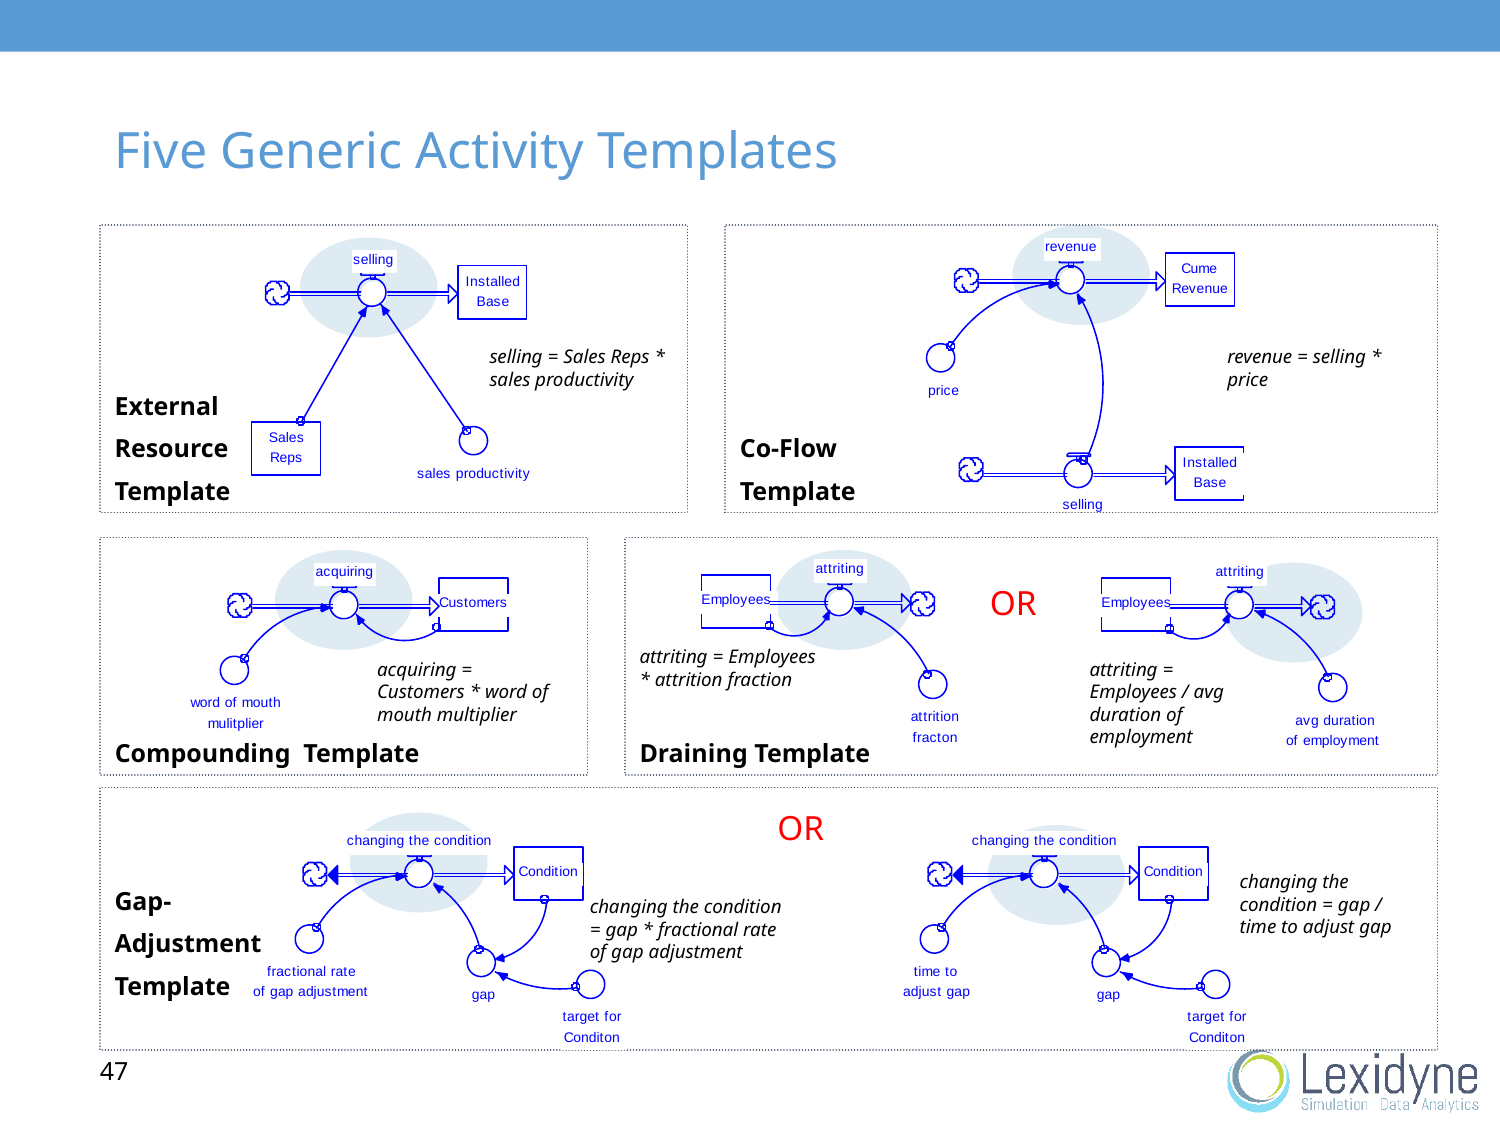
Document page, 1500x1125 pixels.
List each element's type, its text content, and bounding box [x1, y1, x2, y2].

text_box acquiring = Customers * word of mouth multiplier [513, 650, 575, 733]
picture [899, 818, 1500, 1118]
text_box OR [974, 574, 1063, 630]
text_box Co-Flow Template [725, 224, 924, 513]
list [249, 237, 536, 486]
title Five Generic Activity Templates [99, 63, 1379, 189]
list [924, 224, 1247, 519]
slide_number 47 [84, 1042, 275, 1103]
text_box selling = Sales Reps * sales productivity [536, 337, 688, 398]
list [699, 546, 963, 750]
picture [249, 818, 625, 1050]
text_box Draining Template [624, 537, 1438, 775]
text_box revenue = selling * price [1247, 337, 1425, 398]
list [187, 549, 513, 736]
text_box attriting = Employees / avg duration of employment [1074, 649, 1288, 755]
text_box Compounding Template [99, 537, 588, 775]
text_box Co-Flow Template [1247, 224, 1438, 513]
text_box External Resource Template [99, 224, 688, 513]
text_box attriting = Employees * attrition fraction [624, 637, 699, 698]
picture [1099, 549, 1386, 754]
text_box OR [762, 799, 850, 855]
text_box changing the condition = gap * fractional rate of gap adjustment [625, 887, 800, 970]
text_box Gap- Adjustment Template [99, 787, 1438, 1050]
text_box changing the condition = gap / time to adjust gap [1250, 862, 1438, 945]
